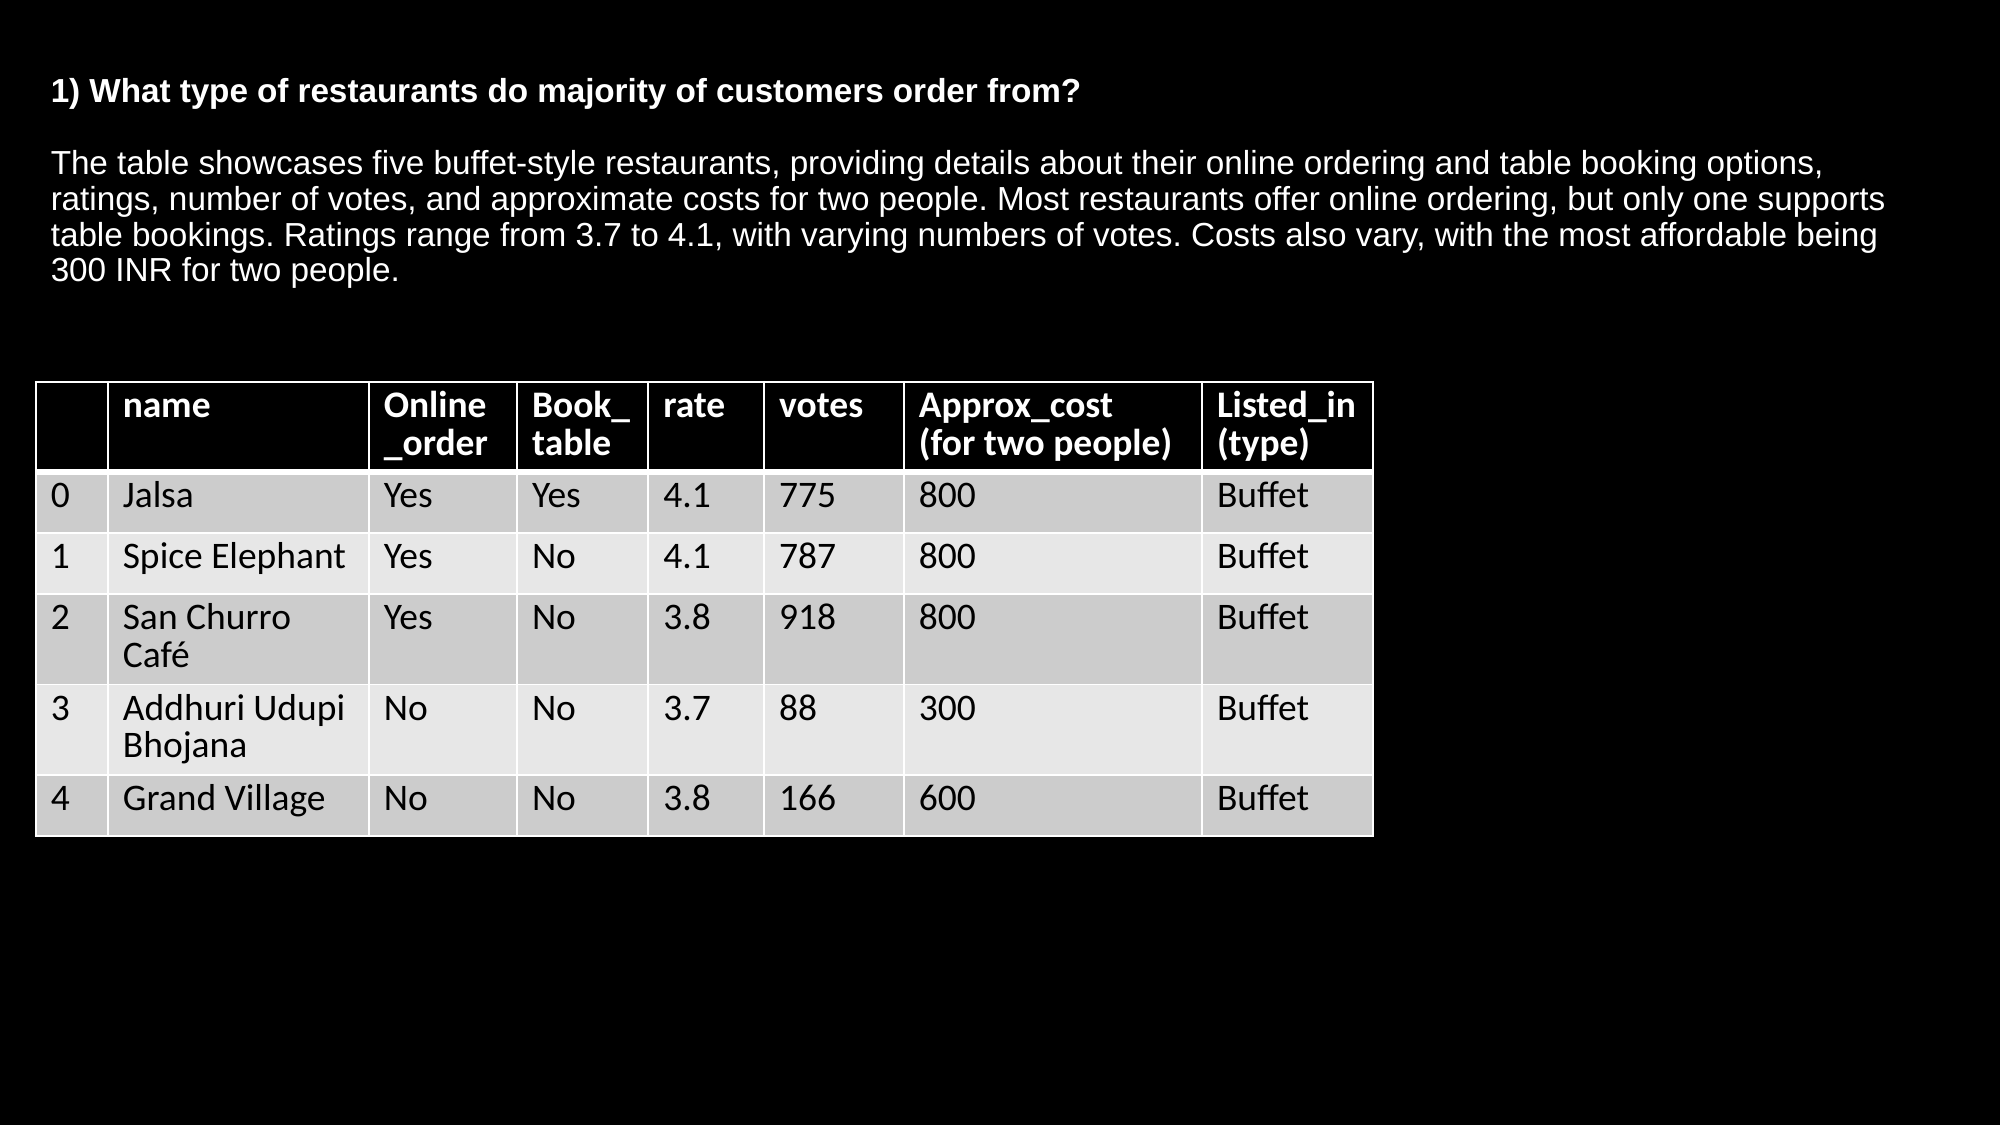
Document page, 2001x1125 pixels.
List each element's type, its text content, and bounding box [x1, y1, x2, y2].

table_cell No [518, 776, 647, 835]
table_cell Buffet [1203, 475, 1372, 532]
table_header Online_order [370, 383, 516, 469]
table_cell 787 [765, 534, 903, 593]
table_cell Buffet [1203, 595, 1372, 684]
table_header Listed_in(type) [1203, 383, 1372, 469]
table_cell No [370, 776, 516, 835]
table_cell Spice Elephant [109, 534, 368, 593]
table_cell Buffet [1203, 685, 1372, 774]
table_header [37, 383, 107, 469]
table_cell 800 [905, 475, 1201, 532]
table_cell 4 [37, 776, 107, 835]
table_header Book_table [518, 383, 647, 469]
table_cell 800 [905, 534, 1201, 593]
table_cell 4.1 [649, 534, 763, 593]
table_cell 775 [765, 475, 903, 532]
table_cell 3.7 [649, 685, 763, 774]
table_cell 1 [37, 534, 107, 593]
table_cell No [370, 685, 516, 774]
table_cell 166 [765, 776, 903, 835]
table_cell 88 [765, 685, 903, 774]
table_cell 918 [765, 595, 903, 684]
table_header rate [649, 383, 763, 469]
table_cell Grand Village [109, 776, 368, 835]
table_cell No [518, 595, 647, 684]
table_cell 0 [37, 475, 107, 532]
table_header Approx_cost (for two people) [905, 383, 1201, 469]
table_cell Jalsa [109, 475, 368, 532]
table_cell 2 [37, 595, 107, 684]
table_cell 3.8 [649, 776, 763, 835]
table_cell Yes [370, 595, 516, 684]
table_cell No [518, 534, 647, 593]
table_cell Buffet [1203, 534, 1372, 593]
table_cell 600 [905, 776, 1201, 835]
table_cell 4.1 [649, 475, 763, 532]
table_cell No [518, 685, 647, 774]
table_cell Yes [370, 475, 516, 532]
table_cell Yes [370, 534, 516, 593]
table_cell Buffet [1203, 776, 1372, 835]
title 1) What type of restaurants do majority of customers order from? The table showcases five buffet-style restaurants, providing details about their online ordering and table booking options, ratings, number of votes, and approximate costs for two people. Most restaurants offer online ordering, but only one supports table bookings. Ratings range from 3.7 to 4.1, with varying numbers of votes. Costs also vary, with the most affordable being 300 INR for two people. [35, 39, 1956, 324]
table_cell 800 [905, 595, 1201, 684]
table_cell 300 [905, 685, 1201, 774]
table_cell 3.8 [649, 595, 763, 684]
table_cell Yes [518, 475, 647, 532]
table_cell Addhuri Udupi Bhojana [109, 685, 368, 774]
table_header name [109, 383, 368, 469]
table_cell 3 [37, 685, 107, 774]
table_header votes [765, 383, 903, 469]
table_cell San Churro Café [109, 595, 368, 684]
